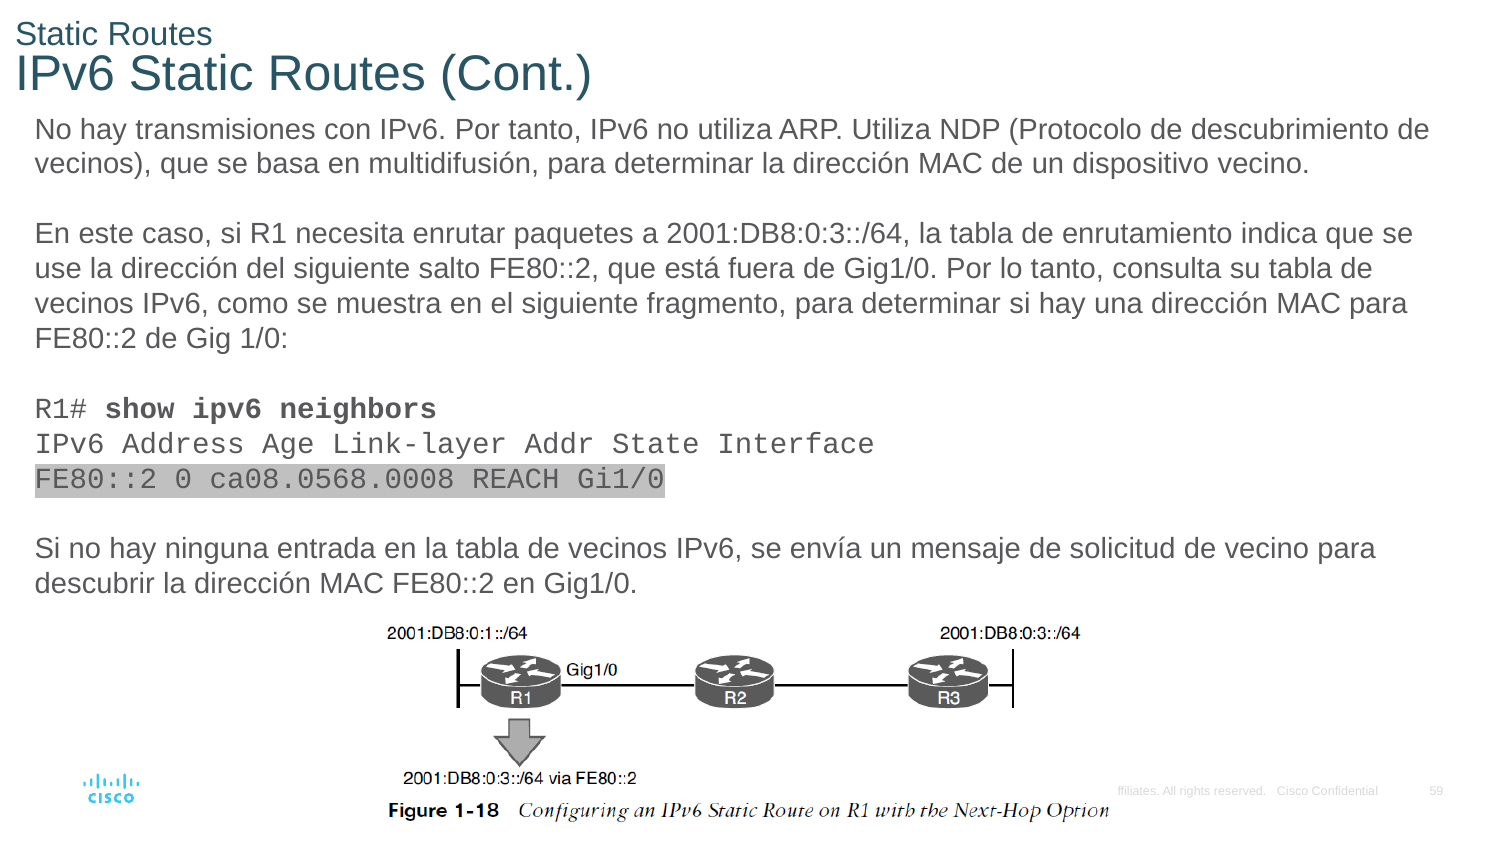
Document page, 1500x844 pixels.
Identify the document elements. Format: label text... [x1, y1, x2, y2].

text_box No hay transmisiones con IPv6. Por tanto, IPv6 no utiliza ARP. Utiliza NDP (Protocolo de descubrimiento de vecinos), que se basa en multidifusión, para determinar la dirección MAC de un dispositivo vecino. En este caso, si R1 necesita enrutar paquetes a 2001:DB8:0:3::/64, la tabla de enrutamiento indica que se use la dirección del siguiente salto FE80::2, que está fuera de Gig1/0. Por lo tanto, consulta su tabla de vecinos IPv6, como se muestra en el siguiente fragmento, para determinar si hay una dirección MAC para FE80::2 de Gig 1/0: R1# show ipv6 neighbors IPv6 Address Age Link-layer Addr State Interface FE80::2 0 ca08.0568.0008 REACH Gi1/0 Si no hay ninguna entrada en la tabla de vecinos IPv6, se envía un mensaje de solicitud de vecino para descubrir la dirección MAC FE80::2 en Gig1/0. [19, 102, 1480, 607]
picture [383, 622, 1117, 826]
title Static Routes IPv6 Static Routes (Cont.) [0, 0, 1382, 121]
